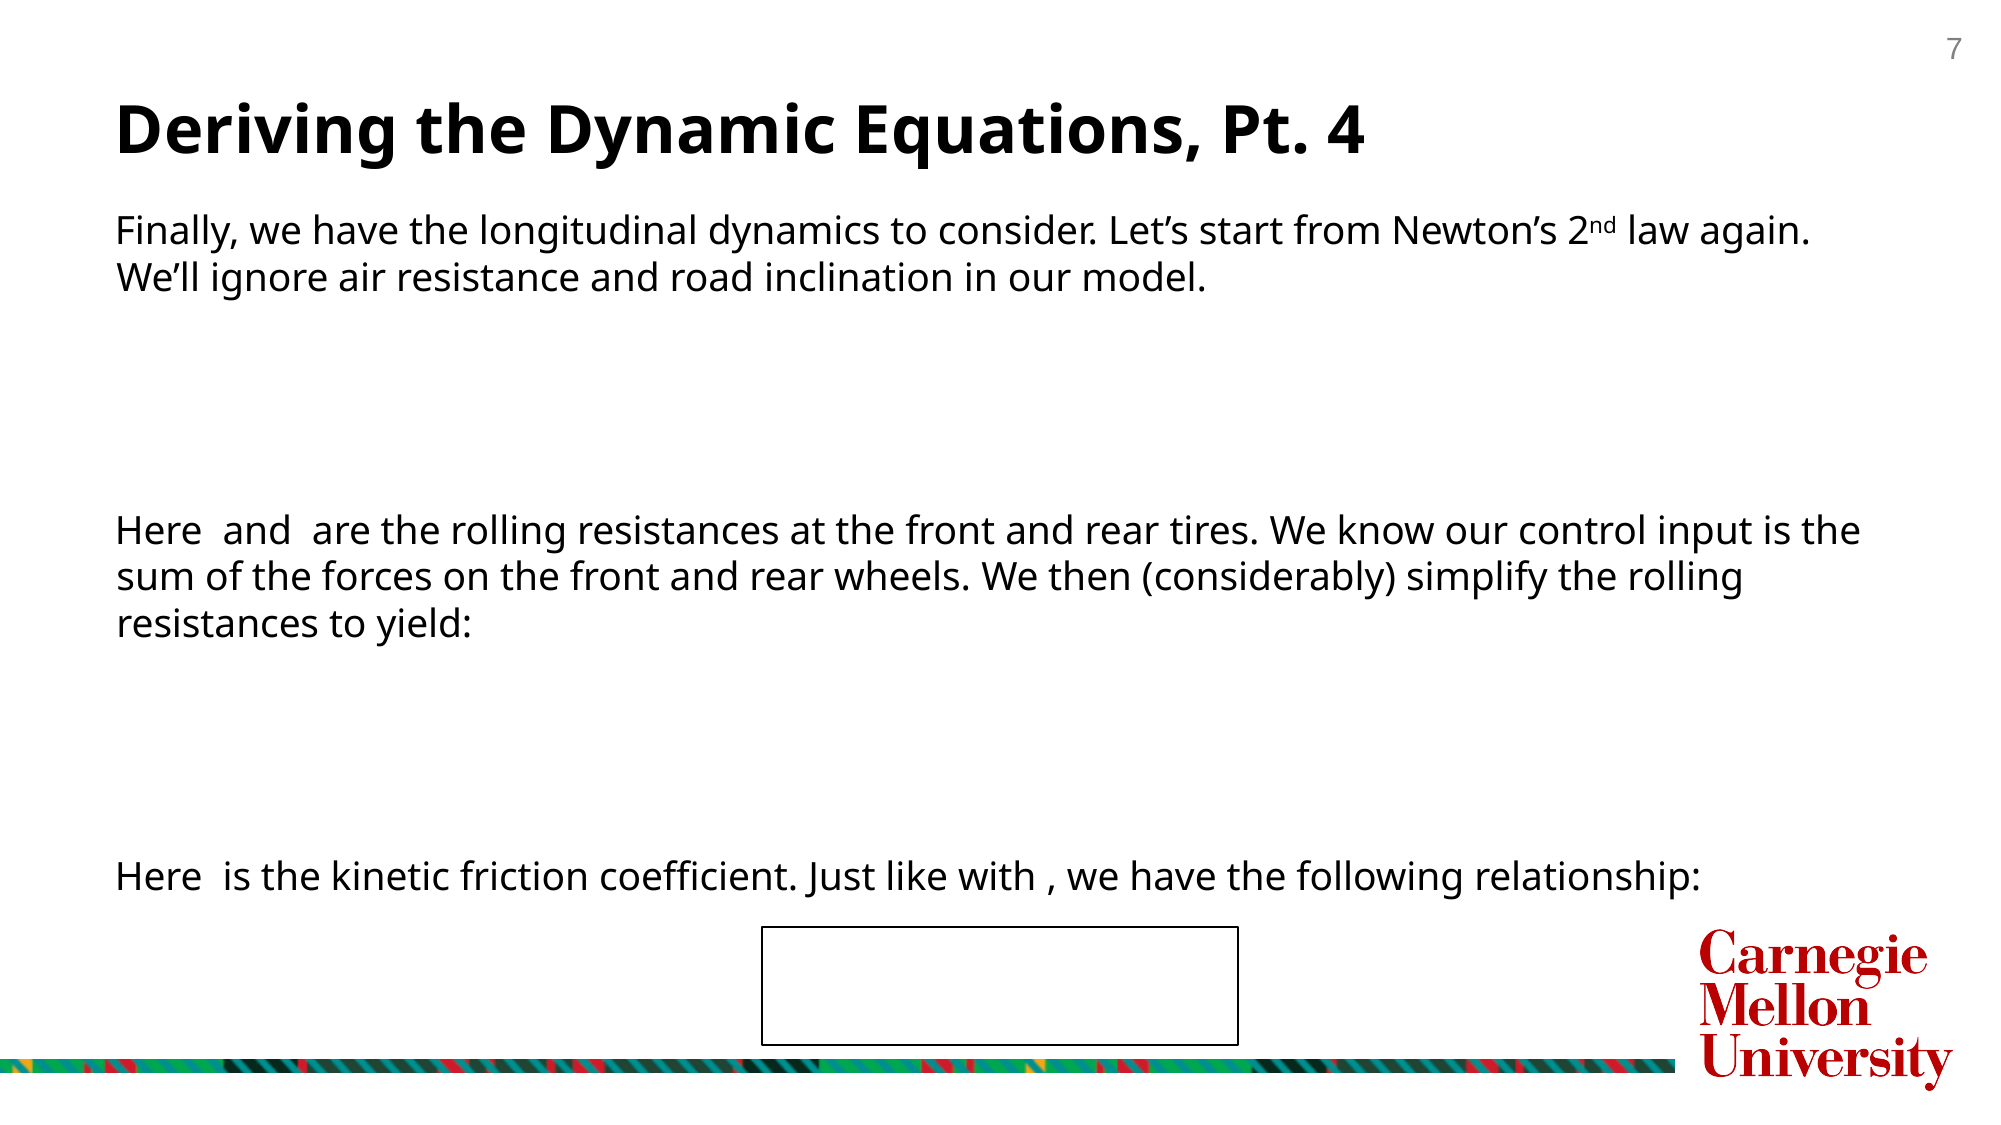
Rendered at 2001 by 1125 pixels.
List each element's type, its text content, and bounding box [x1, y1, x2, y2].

title Deriving the Dynamic Equations, Pt. 4 [99, 79, 1900, 213]
picture [1700, 929, 1953, 1091]
picture [0, 1059, 1675, 1073]
text_box [761, 926, 1239, 1045]
